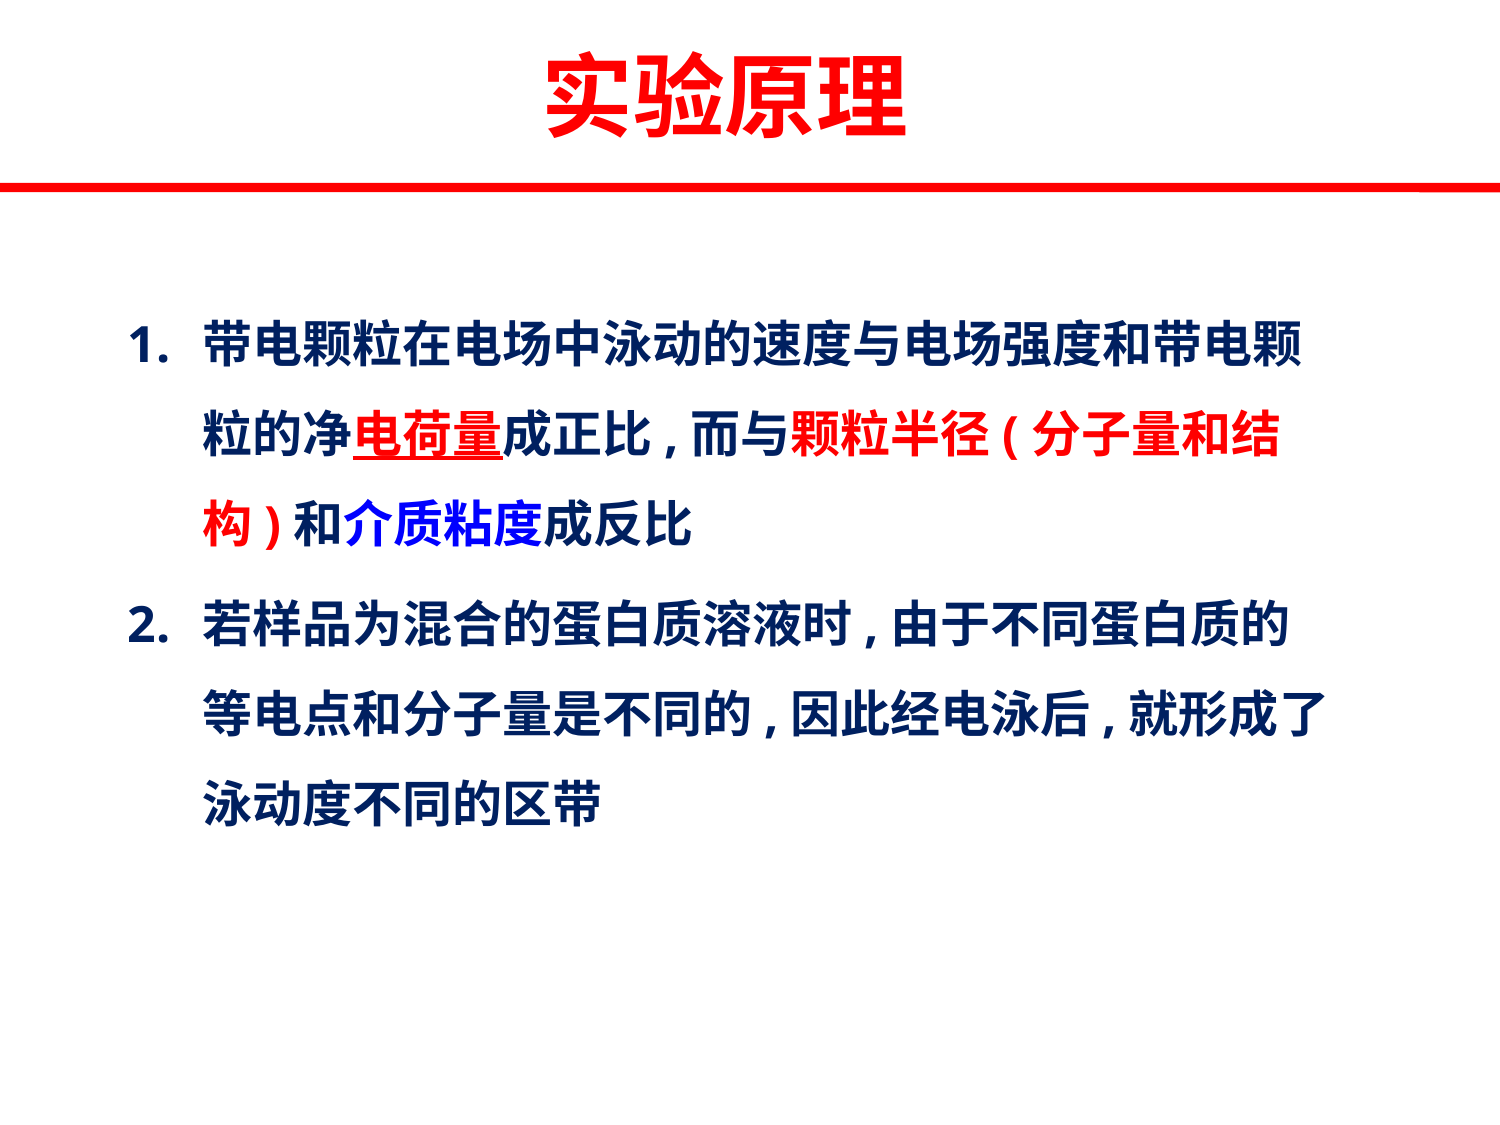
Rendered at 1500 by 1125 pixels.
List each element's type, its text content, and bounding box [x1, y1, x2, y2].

list 带电颗粒在电场中泳动的速度与电场强度和带电颗粒的净电荷量成正比,而与颗粒半径(分子量和结构)和介质粘度成反比 若样品为混合的蛋白质溶液时,由于不同蛋白质的等电点和分子量是不同的,因此经电泳后,就形成了泳动度不同的区带 [112, 274, 1351, 1018]
text_box [292, 188, 1203, 242]
title 实验原理 [49, 0, 1401, 188]
